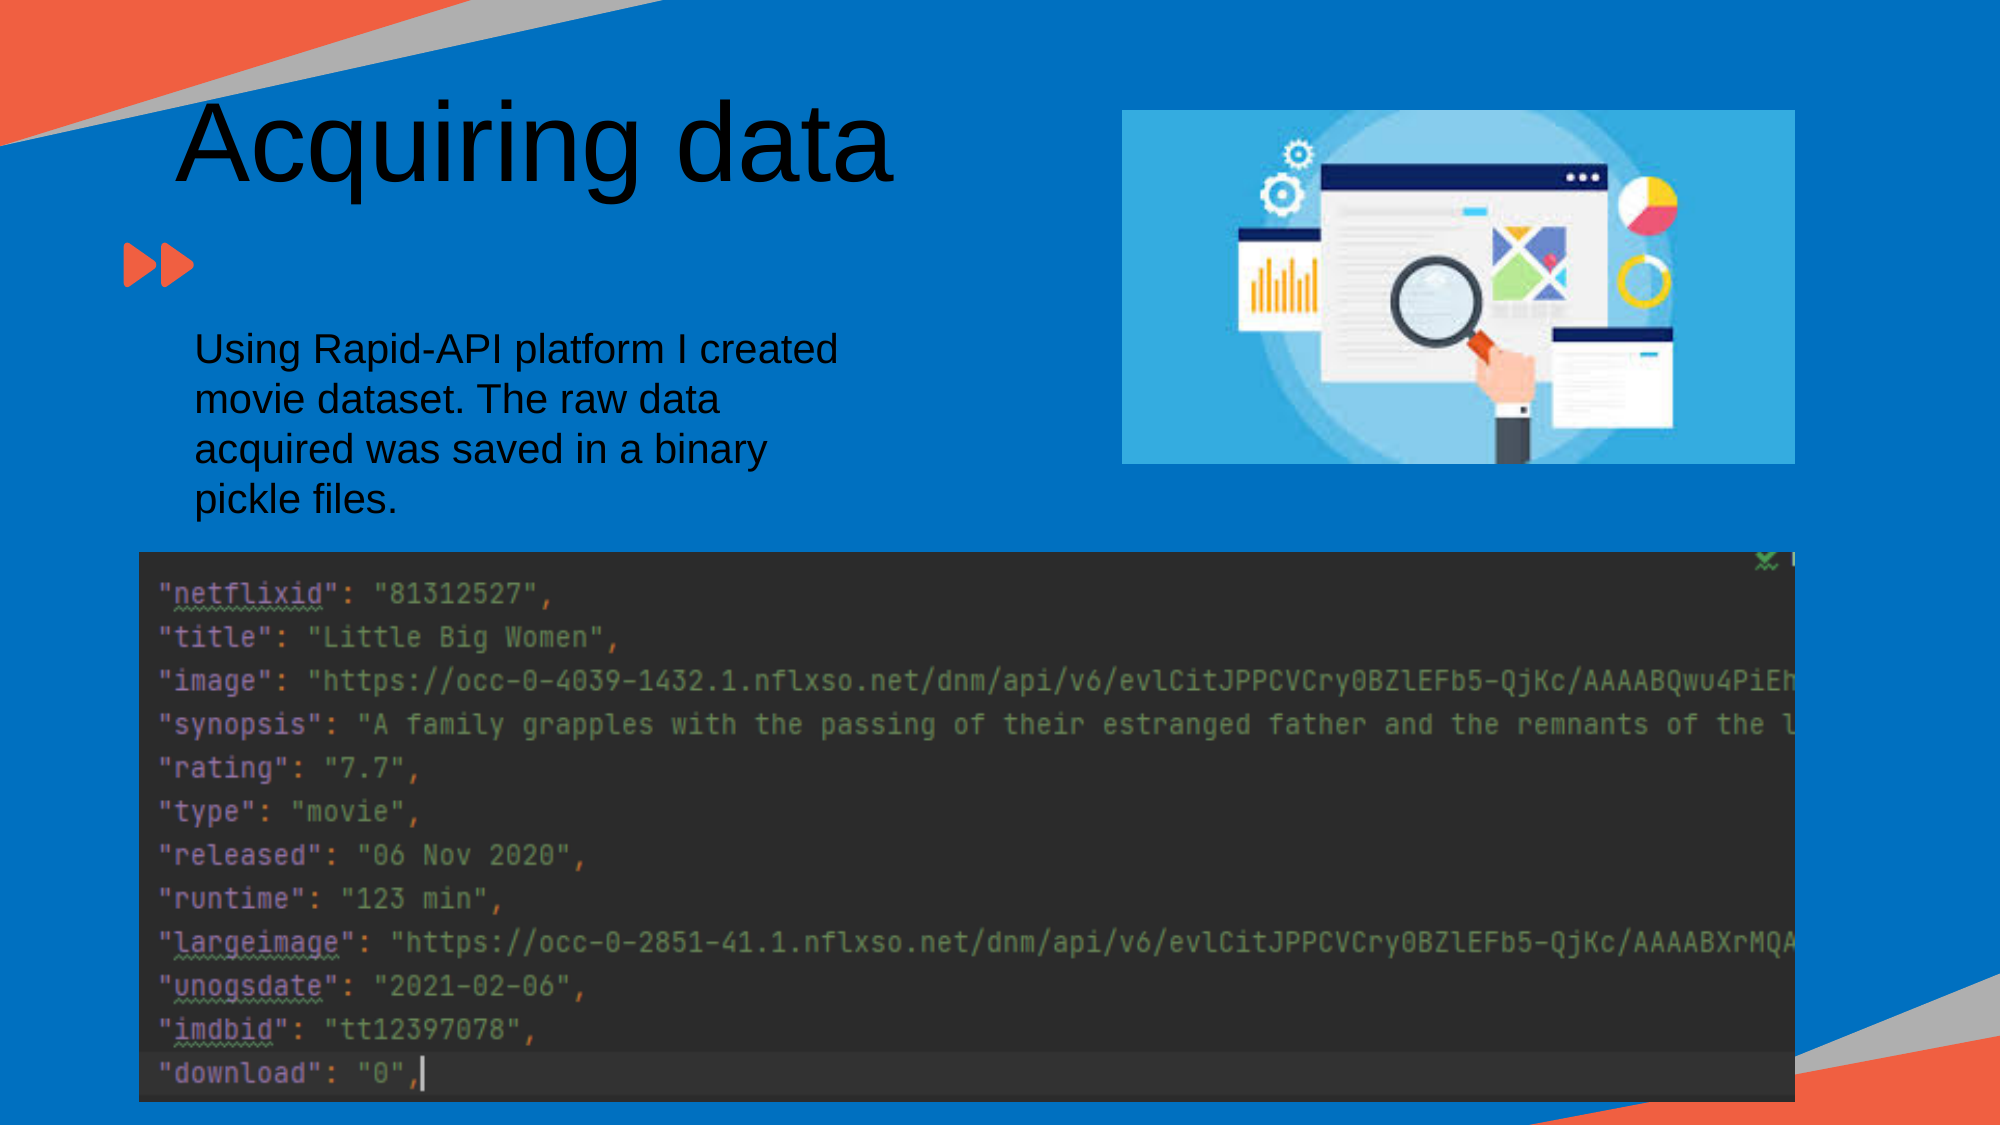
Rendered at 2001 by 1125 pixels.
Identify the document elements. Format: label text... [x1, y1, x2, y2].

picture [139, 552, 1795, 1102]
picture [1122, 110, 1795, 464]
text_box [123, 242, 194, 288]
text_box Acquiring data [21, 56, 909, 216]
text_box Using Rapid-API platform I created movie dataset. The raw data acquired was saved in a binary pickle files. [160, 314, 883, 552]
